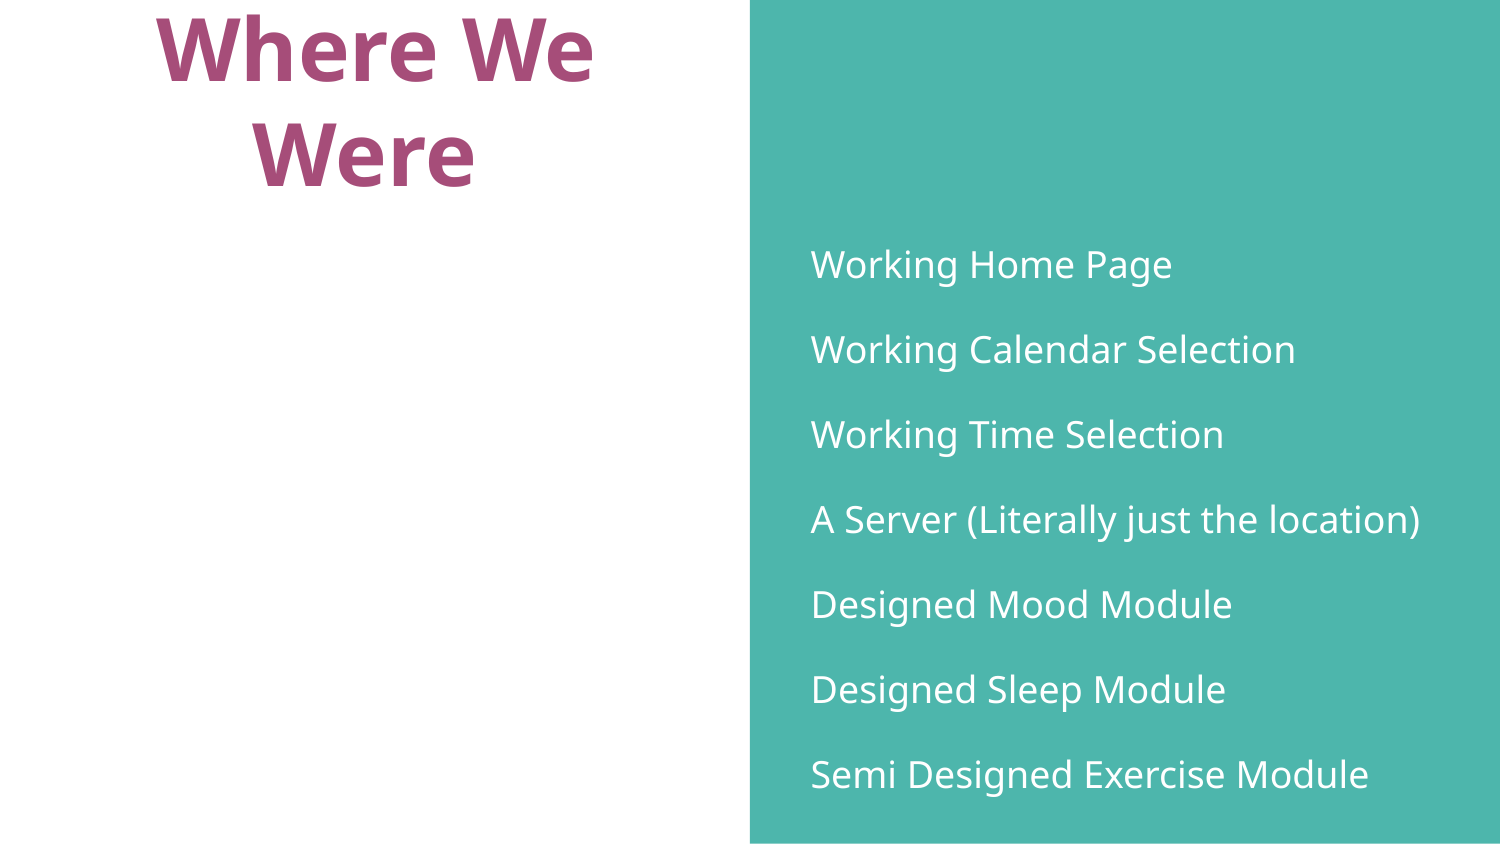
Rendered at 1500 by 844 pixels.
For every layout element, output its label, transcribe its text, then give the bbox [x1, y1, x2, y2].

list Working Home Page Working Calendar Selection Working Time Selection A Server (Literally just the location) Designed Mood Module Designed Sleep Module Semi Designed Exercise Module [758, 219, 1492, 625]
title Where We Were [44, 75, 709, 220]
